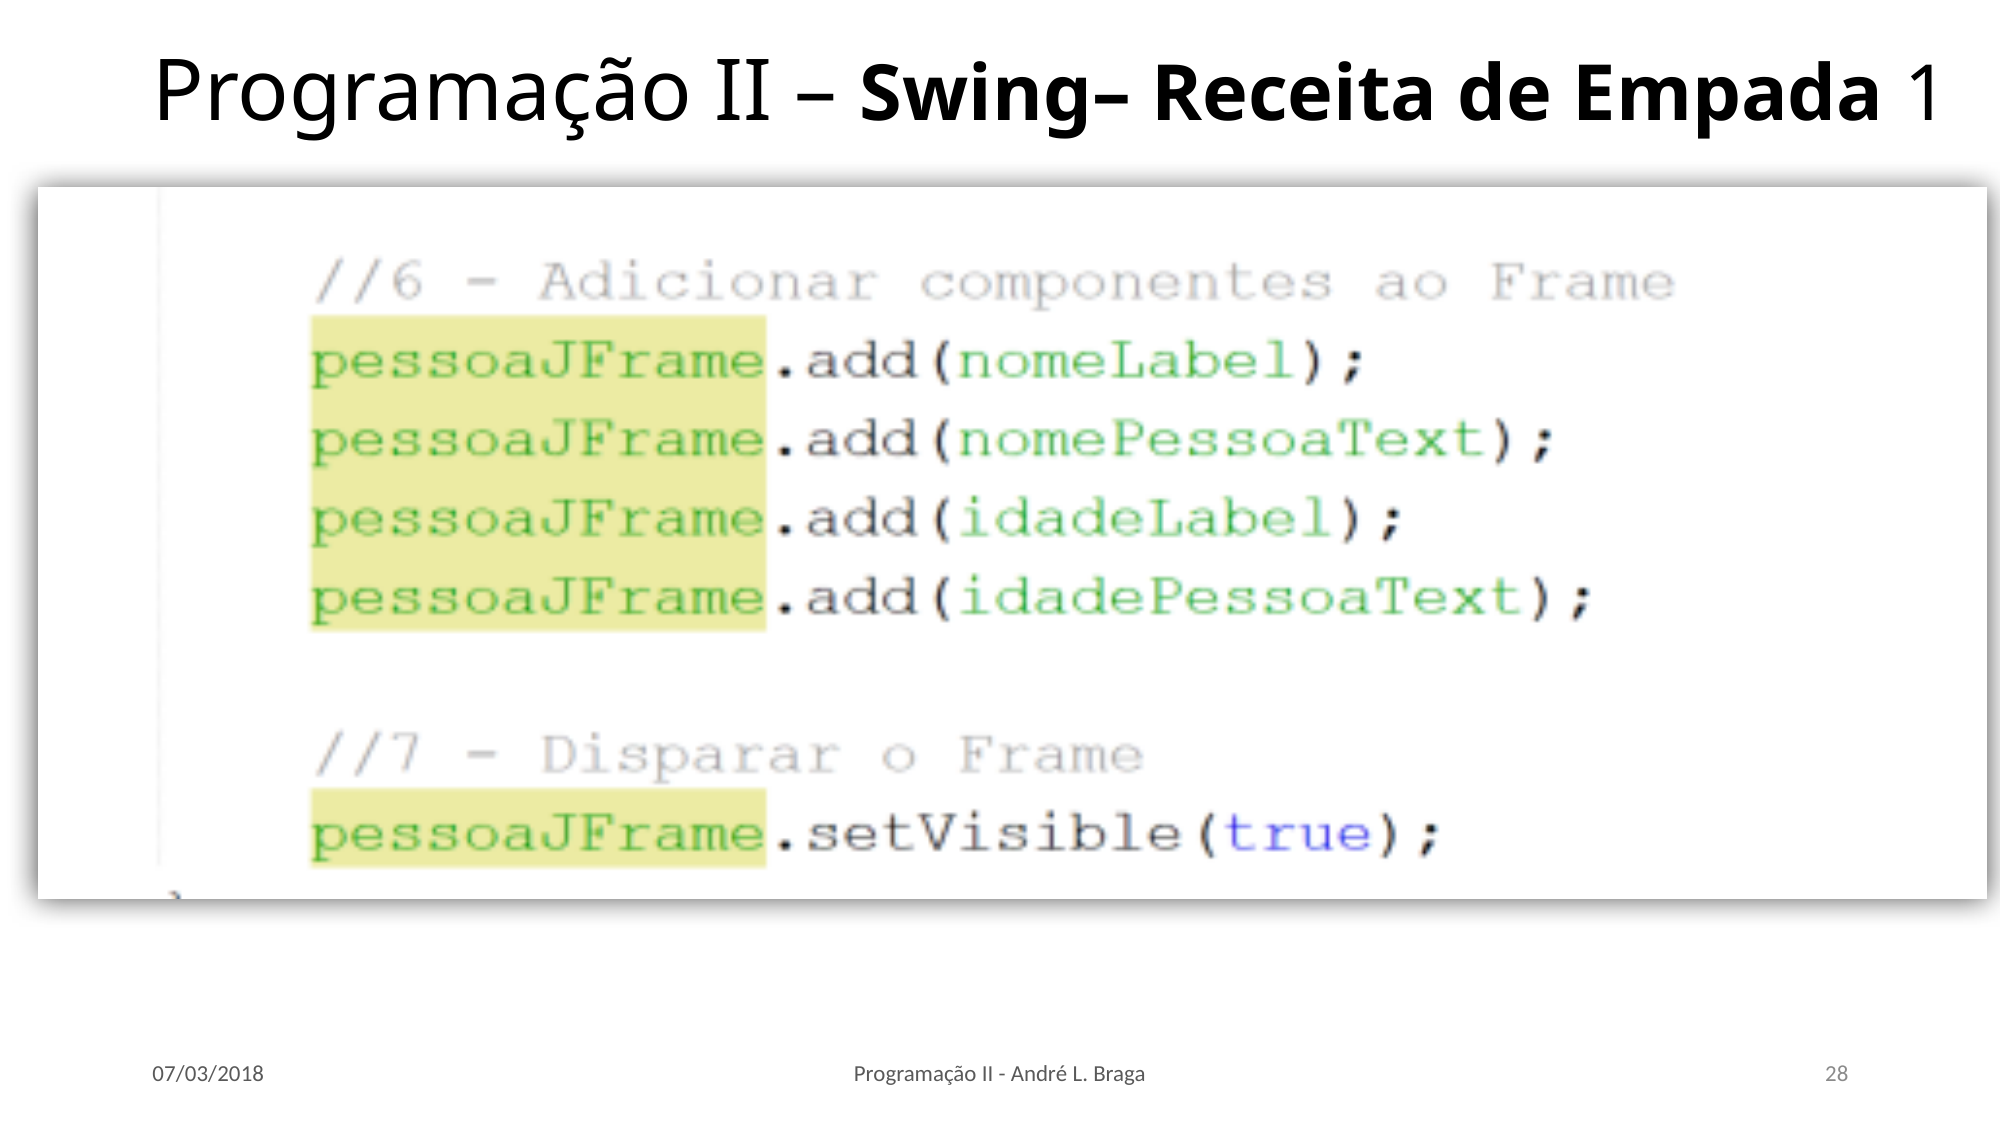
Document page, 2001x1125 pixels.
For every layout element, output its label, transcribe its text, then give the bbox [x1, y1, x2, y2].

title Programação II – Swing– Receita de Empada 1 [137, 33, 1987, 152]
picture [38, 187, 1988, 899]
footer Programação II - André L. Braga [662, 1042, 1338, 1103]
slide_number 28 [1413, 1042, 1864, 1103]
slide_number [137, 1042, 588, 1103]
